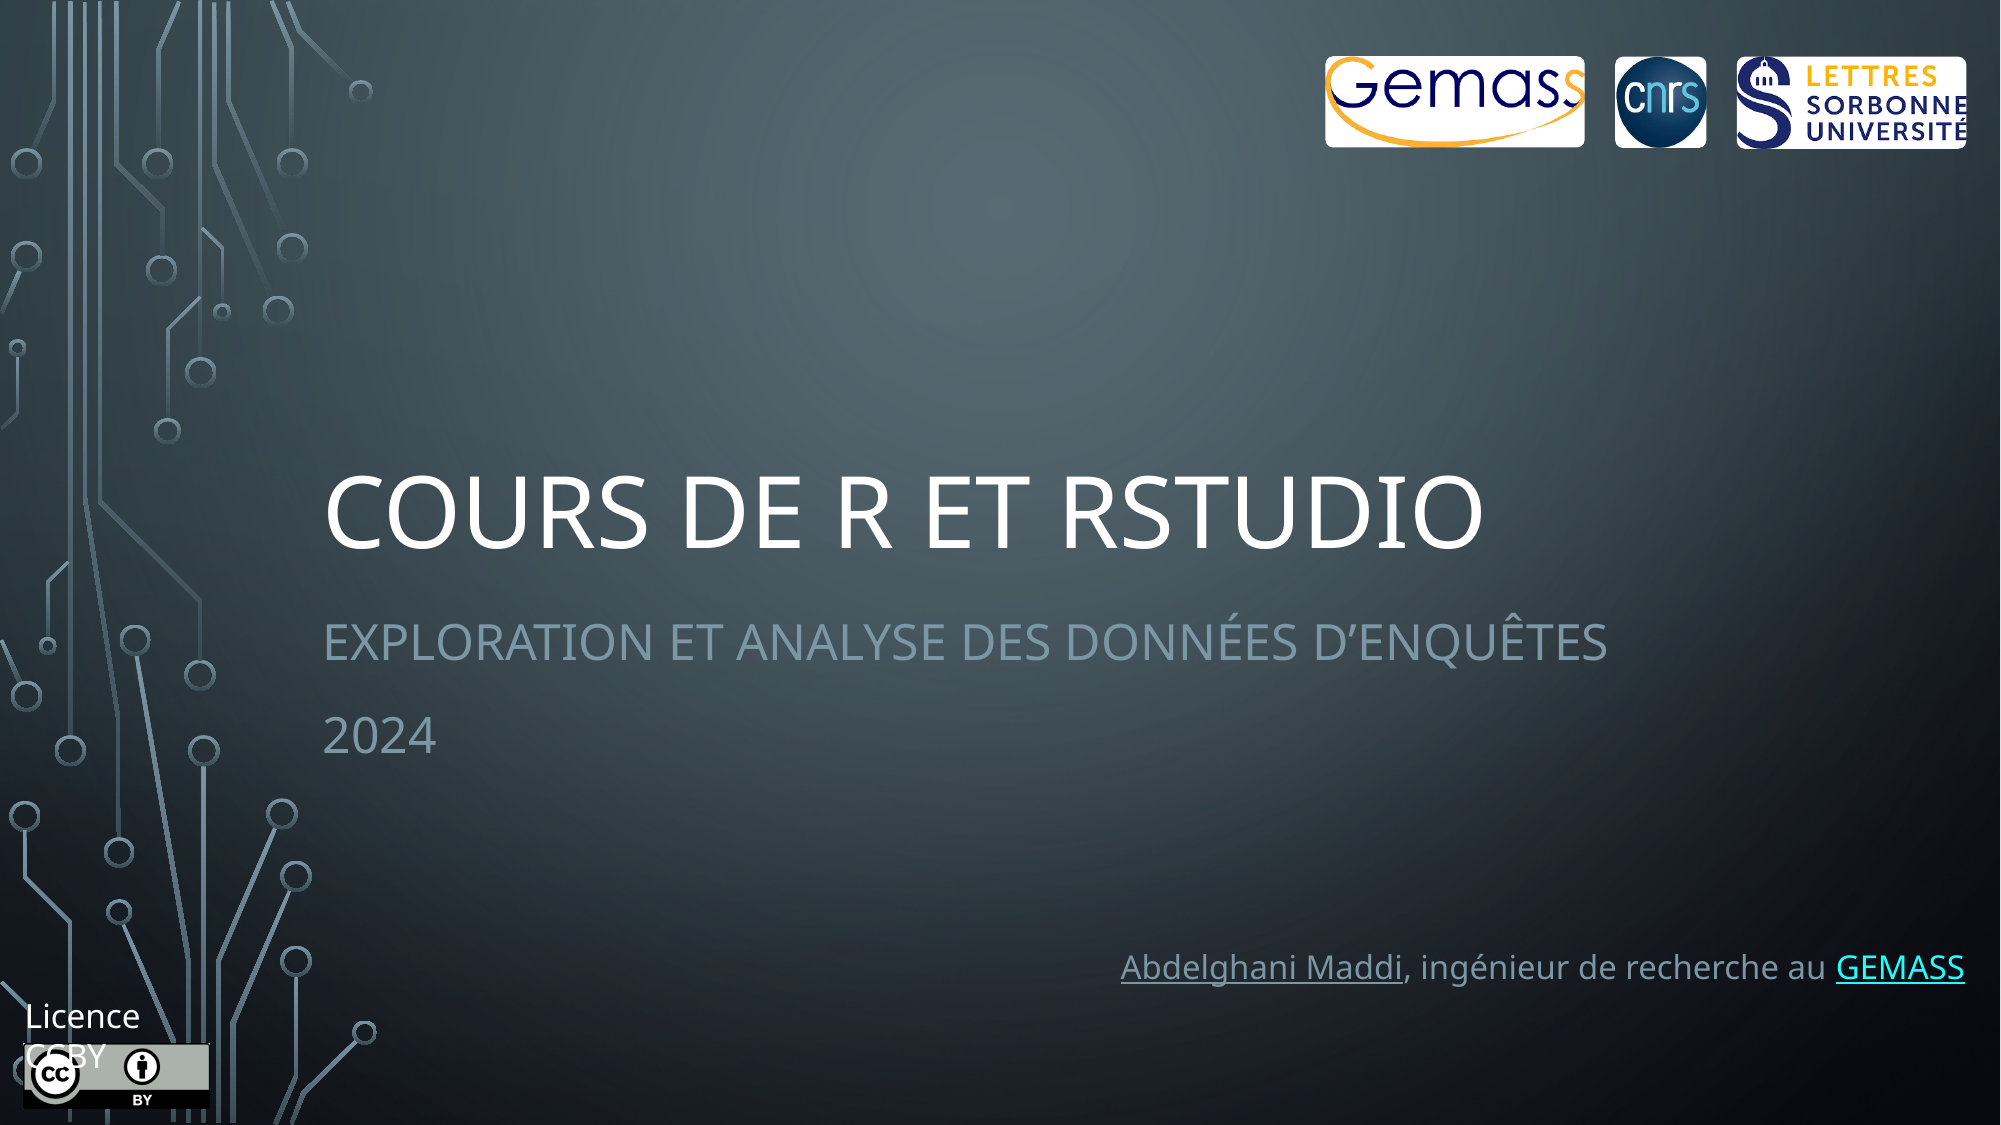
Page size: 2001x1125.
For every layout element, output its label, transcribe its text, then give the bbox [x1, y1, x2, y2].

text_box Licence CCBY [10, 987, 222, 1083]
picture [1614, 56, 1707, 149]
picture [1325, 55, 1585, 148]
picture [1736, 56, 1967, 149]
picture [23, 1043, 210, 1109]
subtitle Exploration et analyse des données d’enquêtes 2024 [307, 590, 1750, 863]
title Cours de R et Rstudio [307, 185, 1750, 578]
text_box Abdelghani Maddi, ingénieur de recherche au GEMASS [1105, 930, 1990, 1014]
